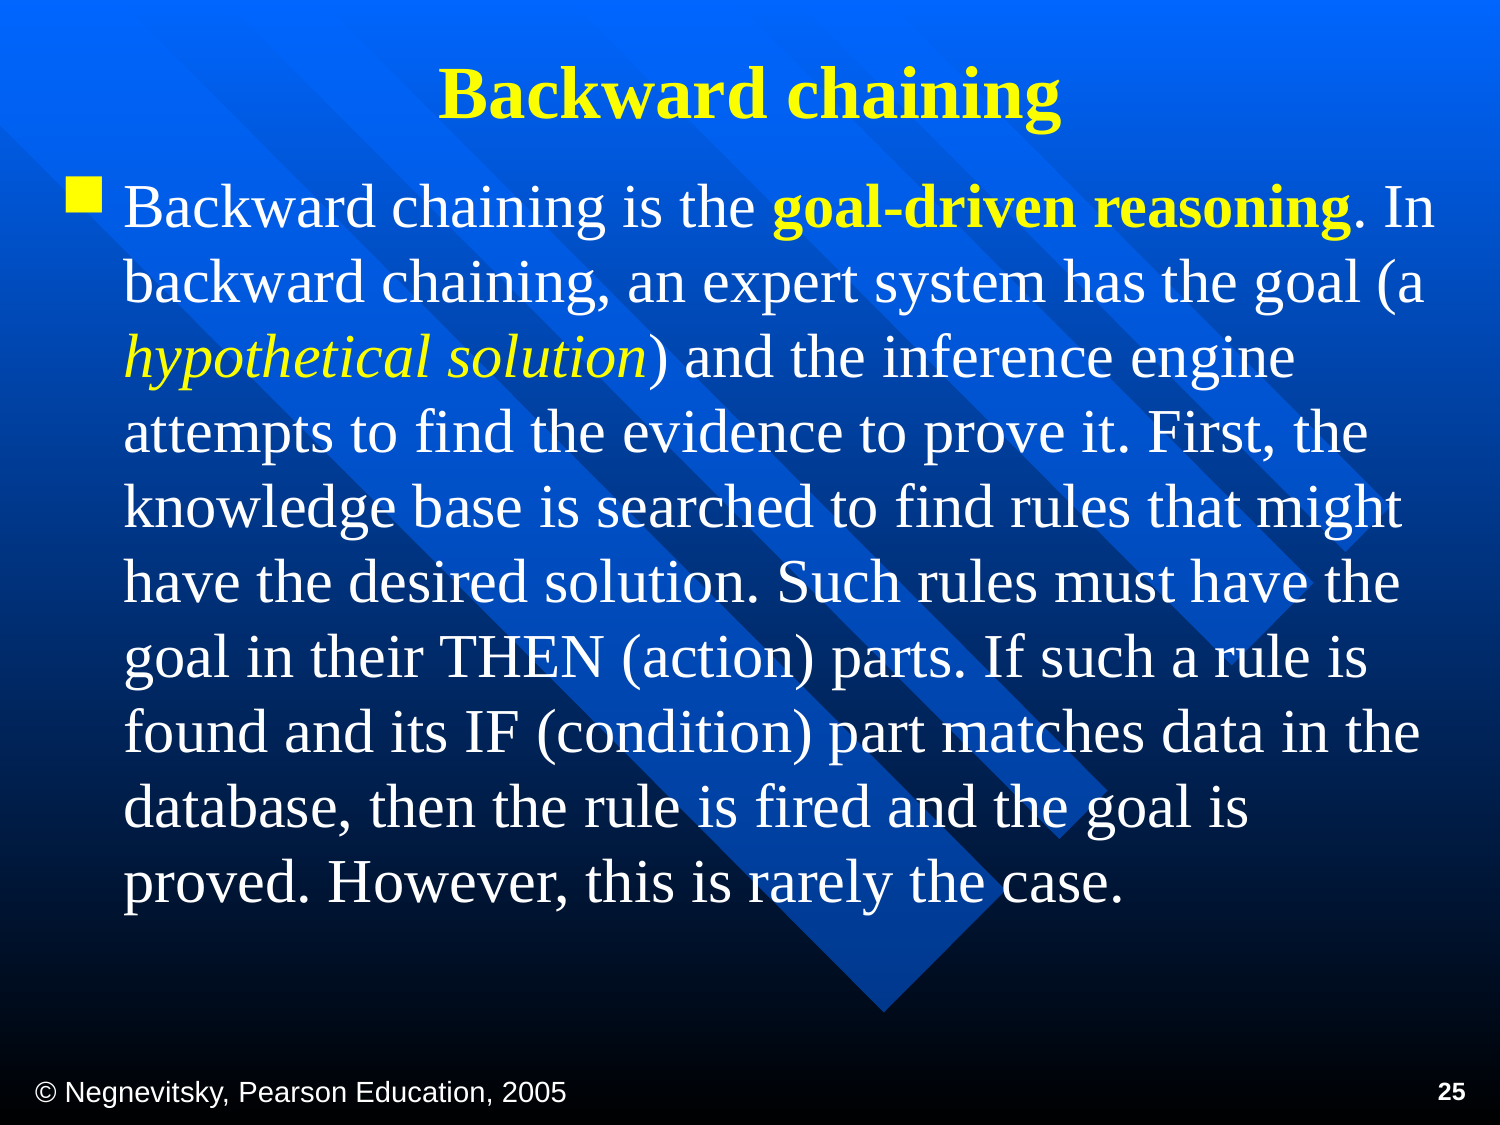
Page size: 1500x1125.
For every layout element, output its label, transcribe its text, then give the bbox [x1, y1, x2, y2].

text_box Backward chaining [424, 35, 1077, 141]
text_box Backward chaining is the goal-driven reasoning. In backward chaining, an expert system has the goal (a hypothetical solution) and the inference engine attempts to find the evidence to prove it. First, the knowledge base is searched to find rules that might have the desired solution. Such rules must have the goal in their THEN (action) parts. If such a rule is found and its IF (condition) part matches data in the database, then the rule is fired and the goal is proved. However, this is rarely the case. [45, 157, 1453, 922]
